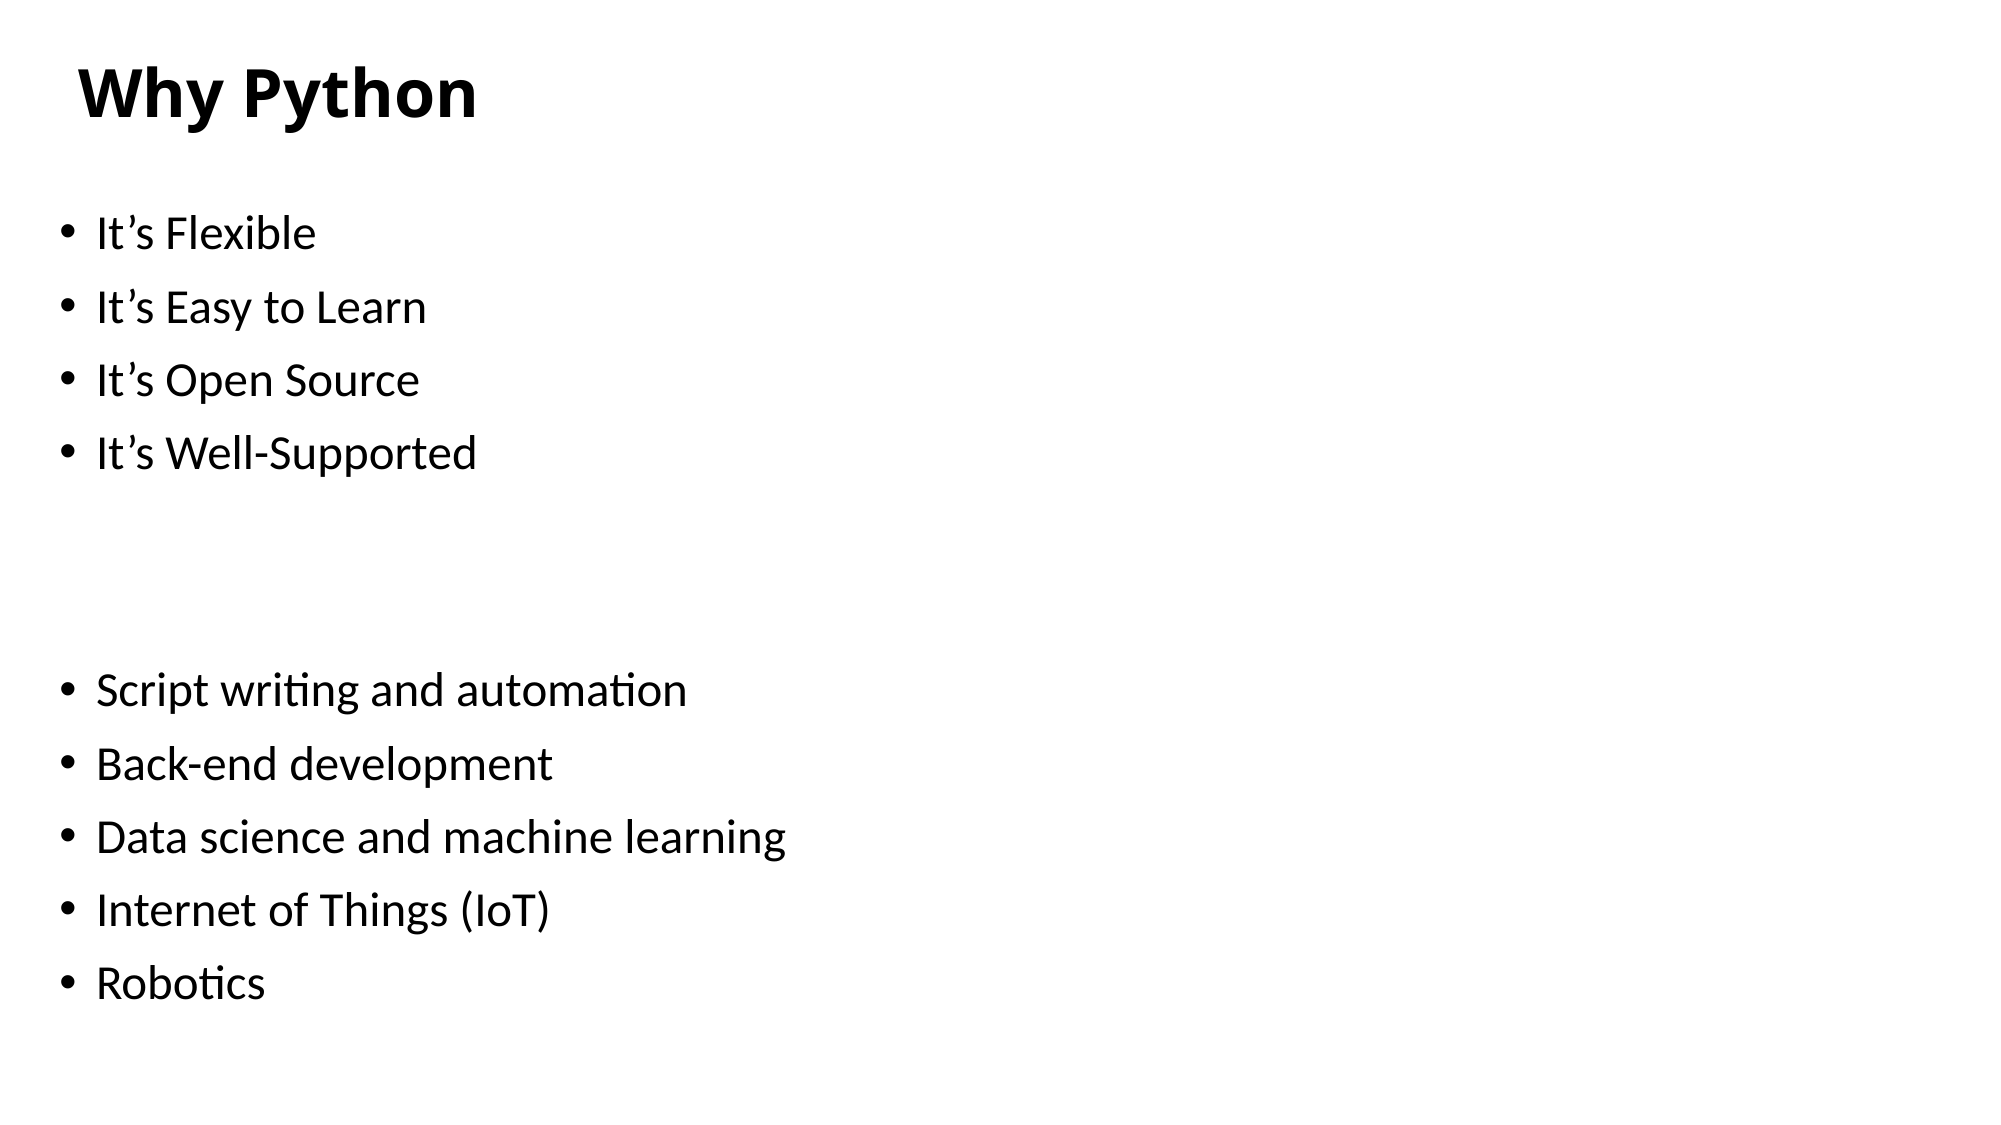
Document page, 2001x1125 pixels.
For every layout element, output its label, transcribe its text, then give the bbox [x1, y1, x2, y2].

list It’s Flexible It’s Easy to Learn It’s Open Source It’s Well-Supported Script writing and automation Back-end development Data science and machine learning Internet of Things (IoT) Robotics [44, 200, 1962, 1087]
title Why Python [44, 131, 514, 141]
